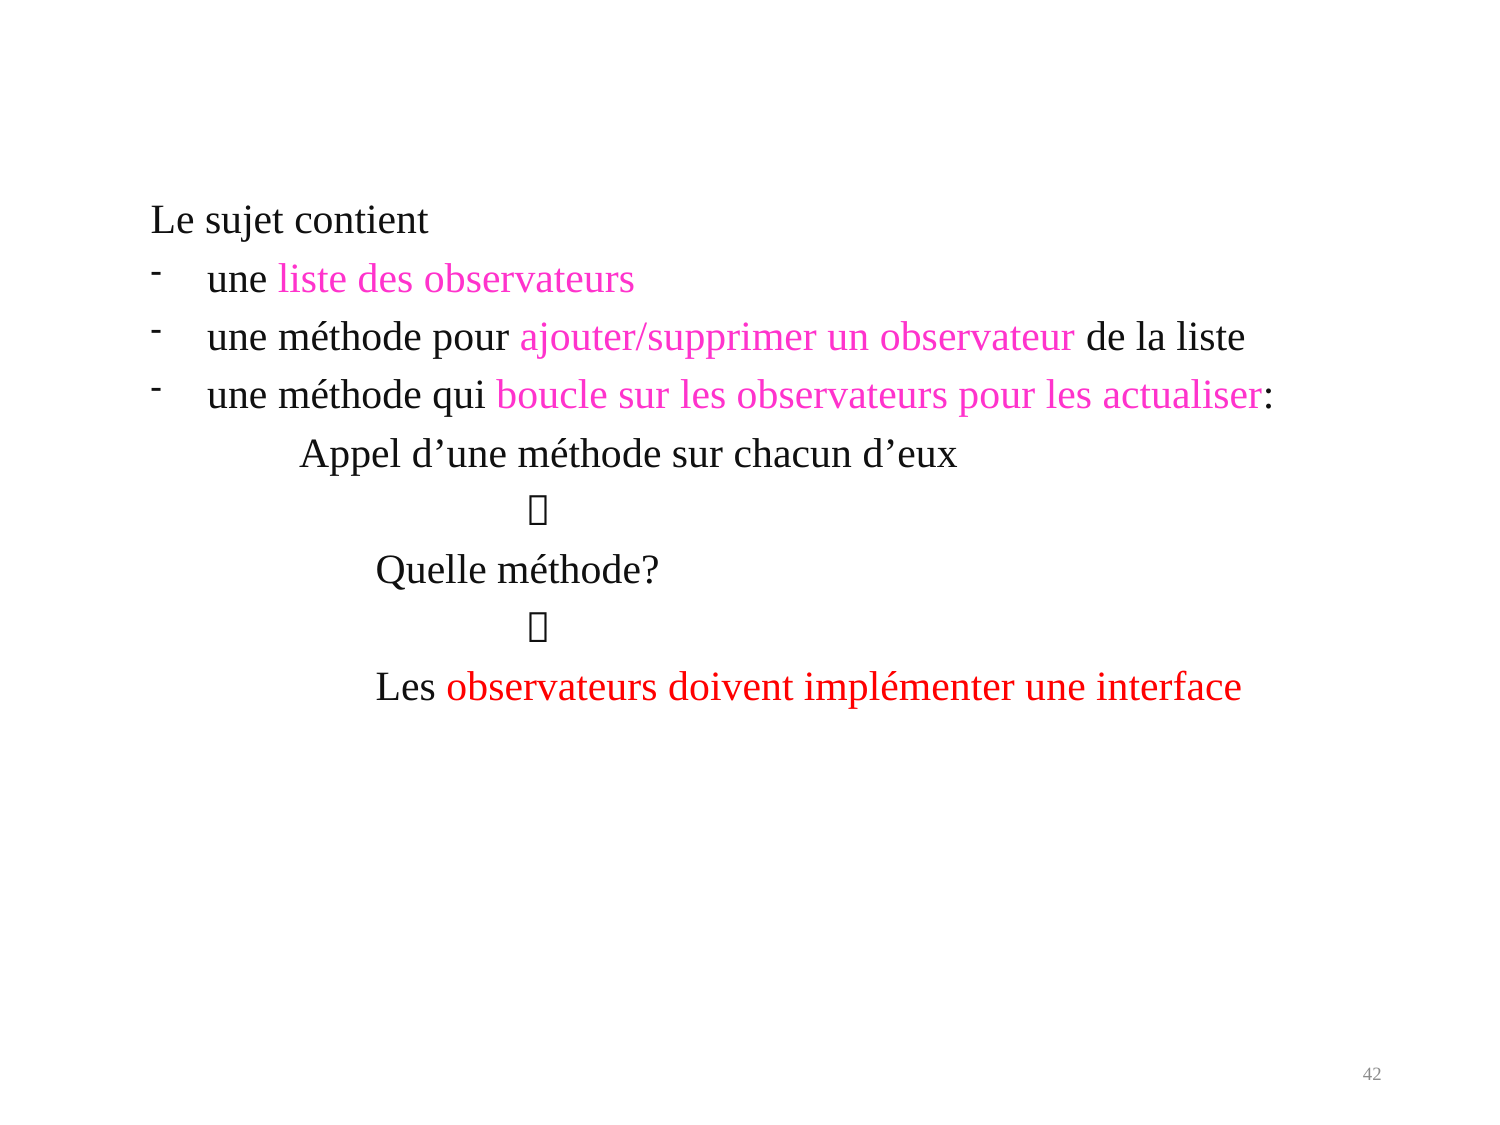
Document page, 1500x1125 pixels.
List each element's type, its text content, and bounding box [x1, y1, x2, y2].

text_box Le sujet contient une liste des observateurs une méthode pour ajouter/supprimer un observateur de la liste une méthode qui boucle sur les observateurs pour les actualiser: Appel d’une méthode sur chacun d’eux  Quelle méthode?  Les observateurs doivent implémenter une interface [135, 184, 1376, 717]
slide_number 42 [1059, 1042, 1397, 1103]
